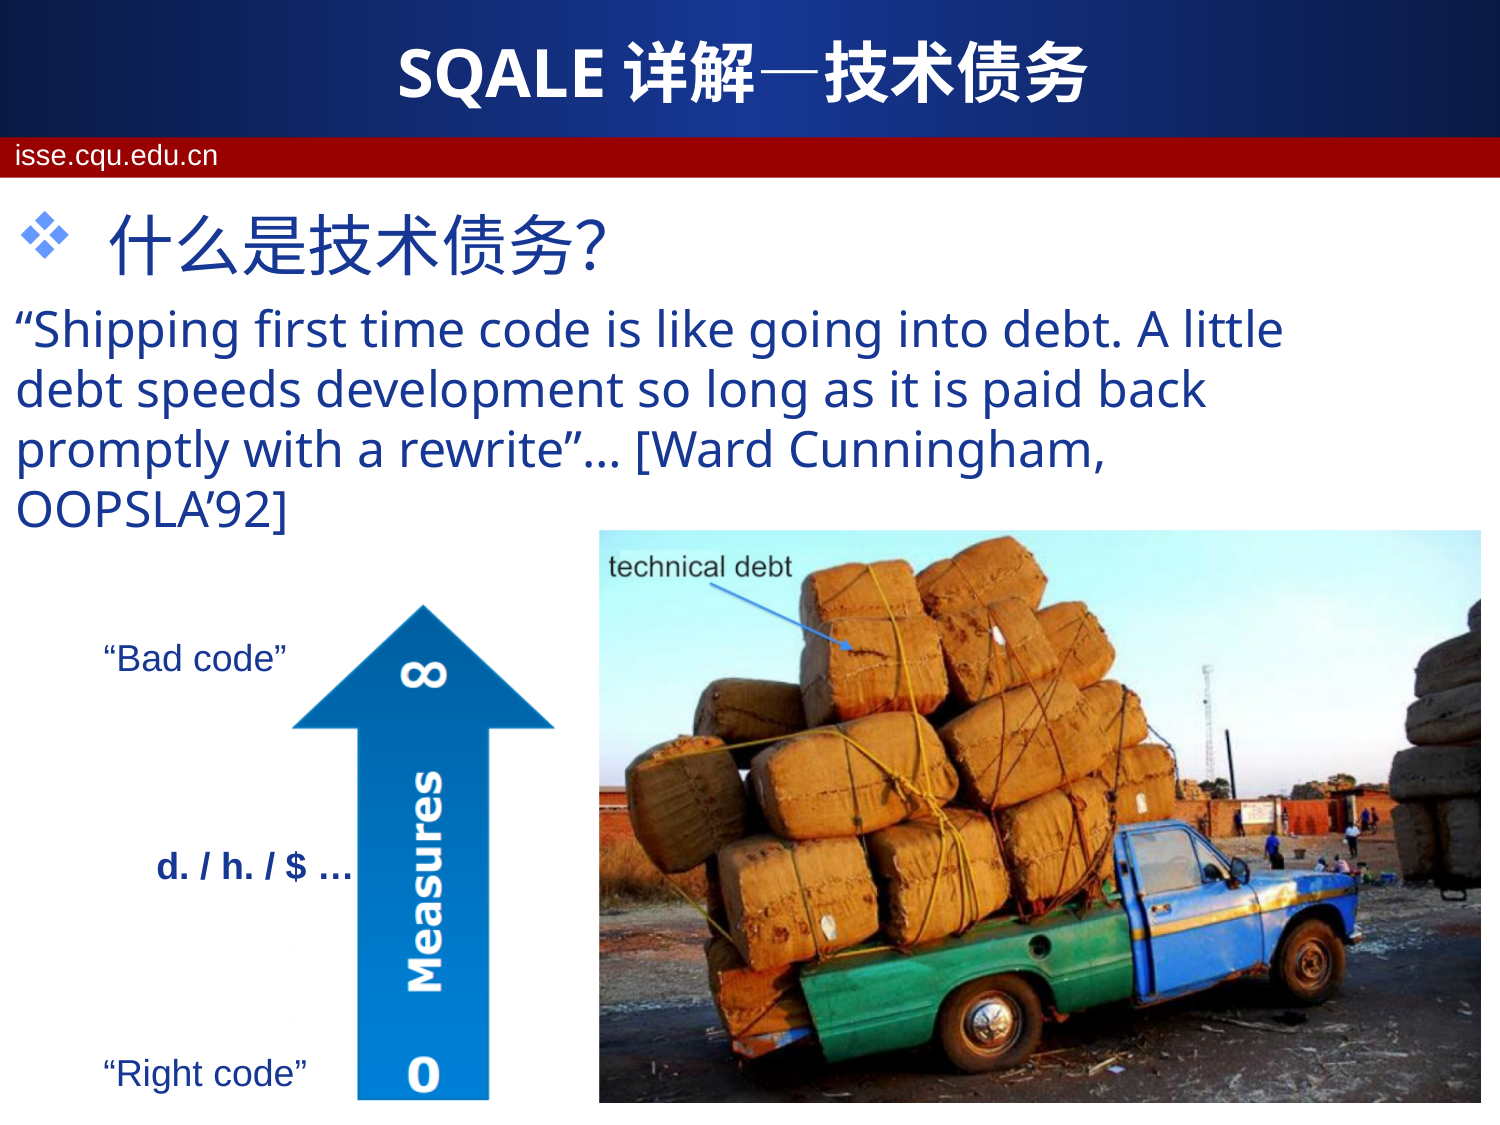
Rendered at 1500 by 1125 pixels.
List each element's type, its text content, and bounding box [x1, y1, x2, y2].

text_box “Right code” [88, 1041, 281, 1102]
picture [286, 585, 576, 1106]
text_box “Bad code” [88, 626, 281, 687]
title SQALE详解—技术债务 [49, 24, 1438, 118]
list 什么是技术债务？ “Shipping first time code is like going into debt. A little debt speeds development so long as it is paid back promptly with a rewrite”… [Ward Cunningham, OOPSLA’92] [0, 196, 1397, 1058]
text_box d. / h. / $ … [141, 834, 281, 894]
picture [596, 526, 1481, 1103]
